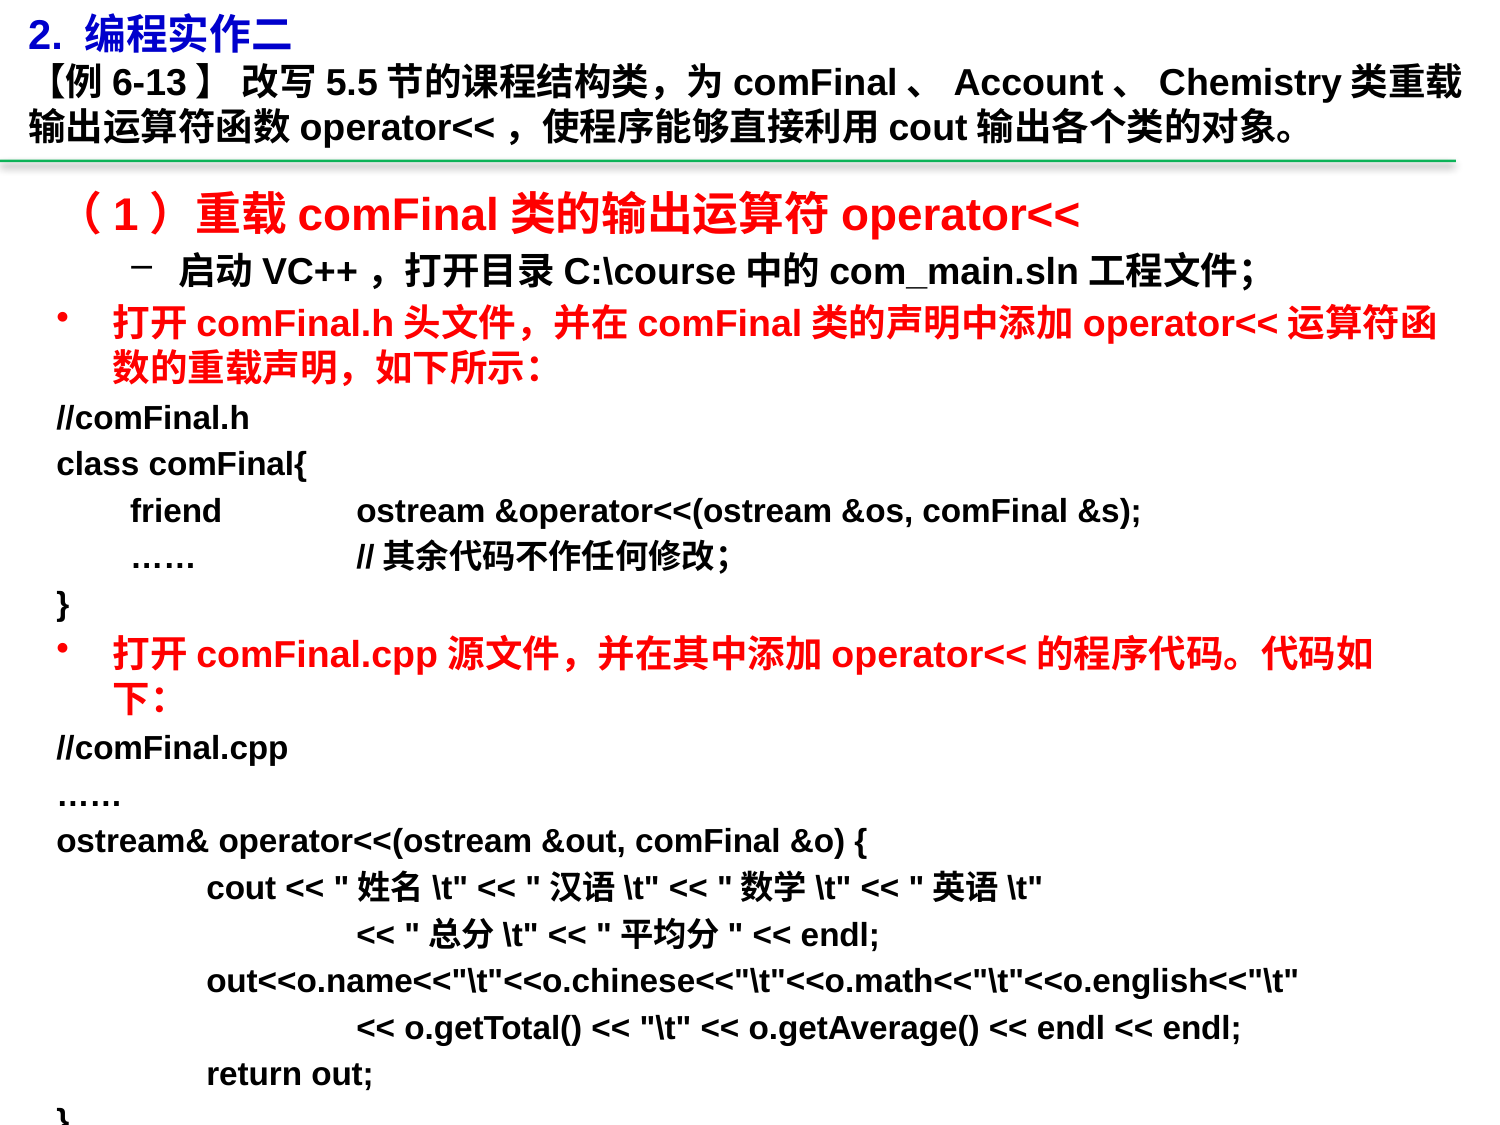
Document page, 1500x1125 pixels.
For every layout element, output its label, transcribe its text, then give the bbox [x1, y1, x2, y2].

list （1）重载comFinal类的输出运算符operator<< 启动VC++，打开目录C:\course中的com_main.sln工程文件； 打开comFinal.h头文件，并在comFinal类的声明中添加operator<<运算符函数的重载声明，如下所示： //comFinal.h class comFinal{ friend ostream &operator<<(ostream &os, comFinal &s); …… //其余代码不作任何修改； } 打开comFinal.cpp源文件，并在其中添加operator<<的程序代码。代码如下： //comFinal.cpp …… ostream& operator<<(ostream &out, comFinal &o) { cout << "姓名\t" << "汉语\t" << "数学\t" << "英语\t" << "总分\t" << "平均分" << endl; out<<o.name<<"\t"<<o.chinese<<"\t"<<o.math<<"\t"<<o.english<<"\t" << o.getTotal() << "\t" << o.getAverage() << endl << endl; return out; } [41, 176, 1456, 1125]
text_box 2. 编程实作二 【例6-13】 改写5.5节的课程结构类，为comFinal、Account、Chemistry类重载输出运算符函数operator<<，使程序能够直接利用cout输出各个类的对象。 [13, 0, 1484, 155]
